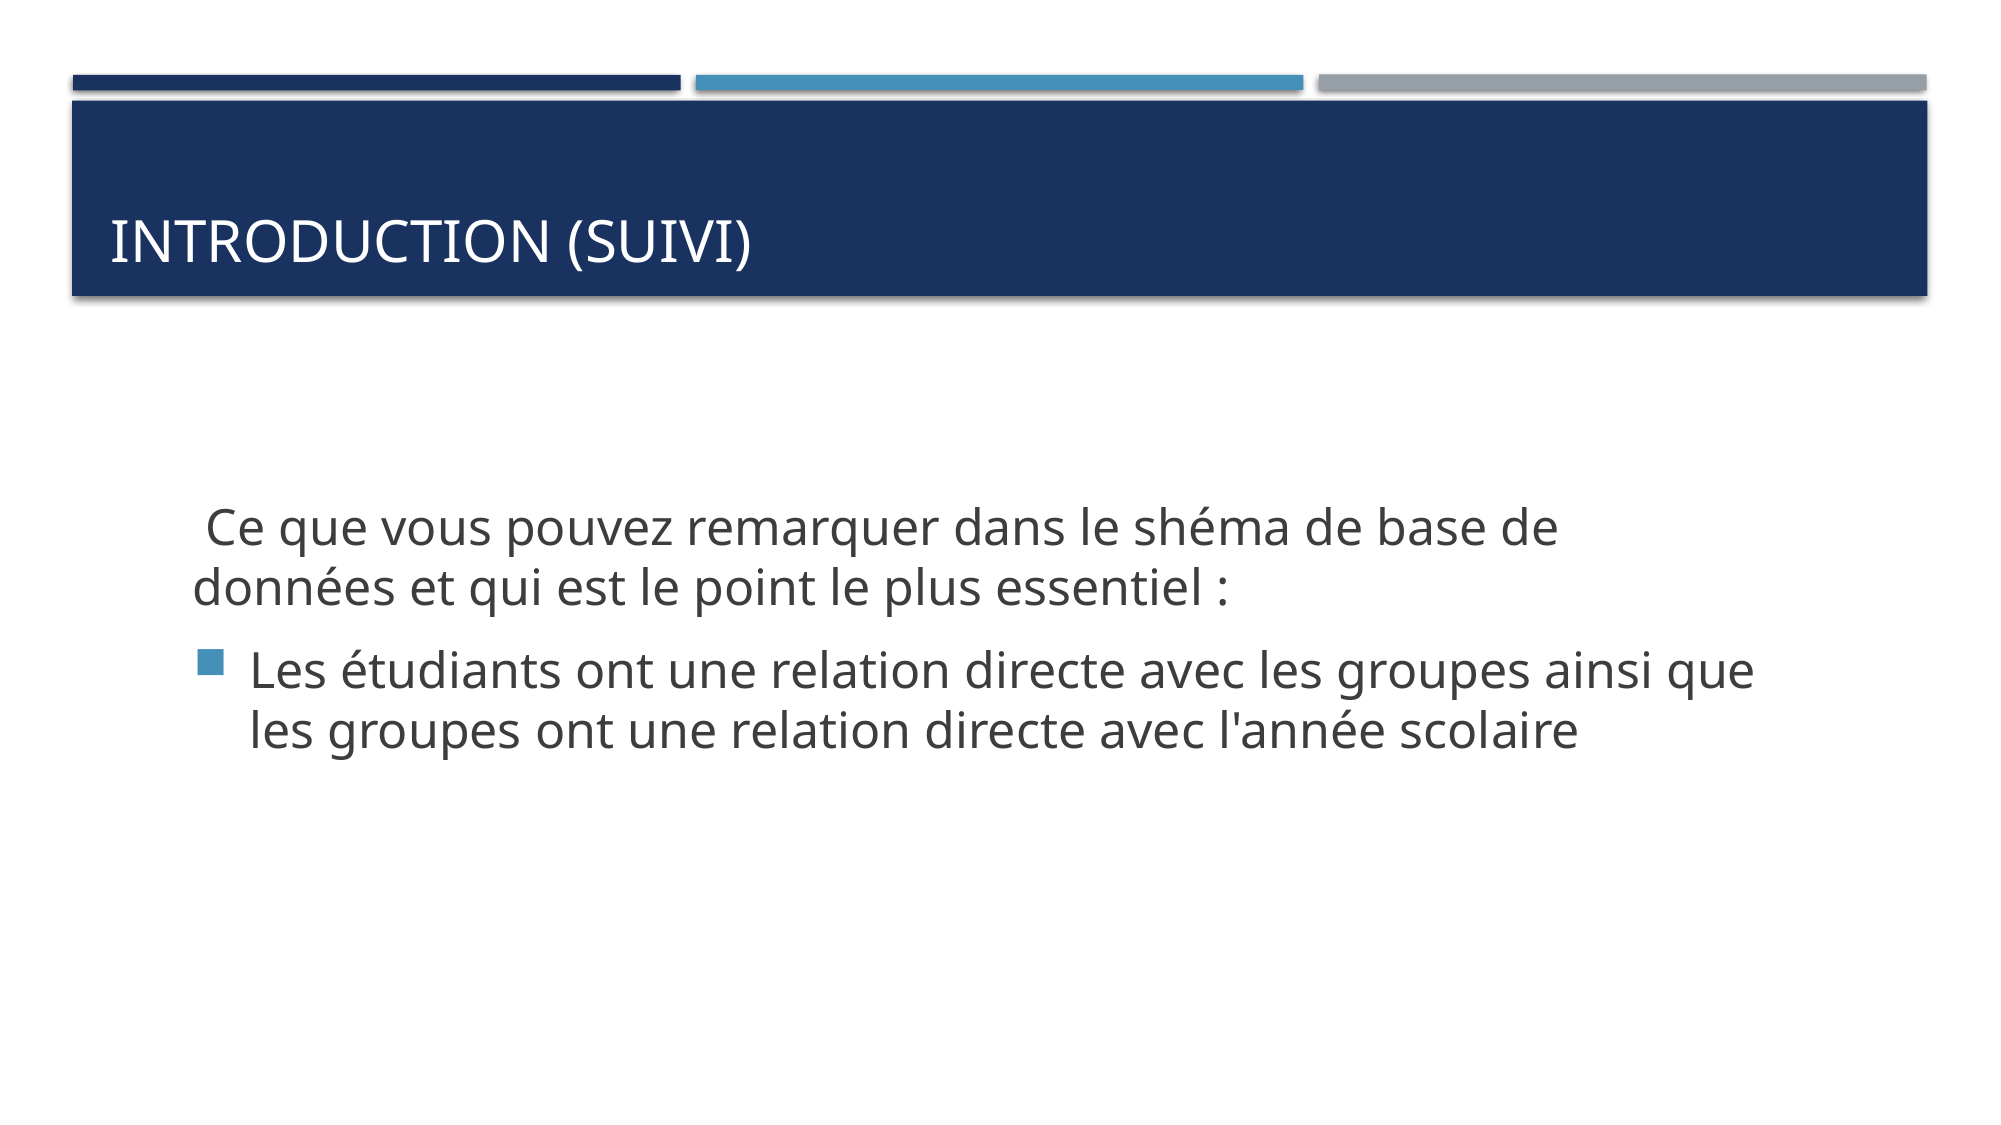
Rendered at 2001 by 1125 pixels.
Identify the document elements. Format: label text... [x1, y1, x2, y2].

title Introduction (suivi) [95, 115, 1905, 282]
list Ce que vous pouvez remarquer dans le shéma de base de données et qui est le point le plus essentiel : Les étudiants ont une relation directe avec les groupes ainsi que les groupes ont une relation directe avec l'année scolaire [177, 357, 1785, 962]
